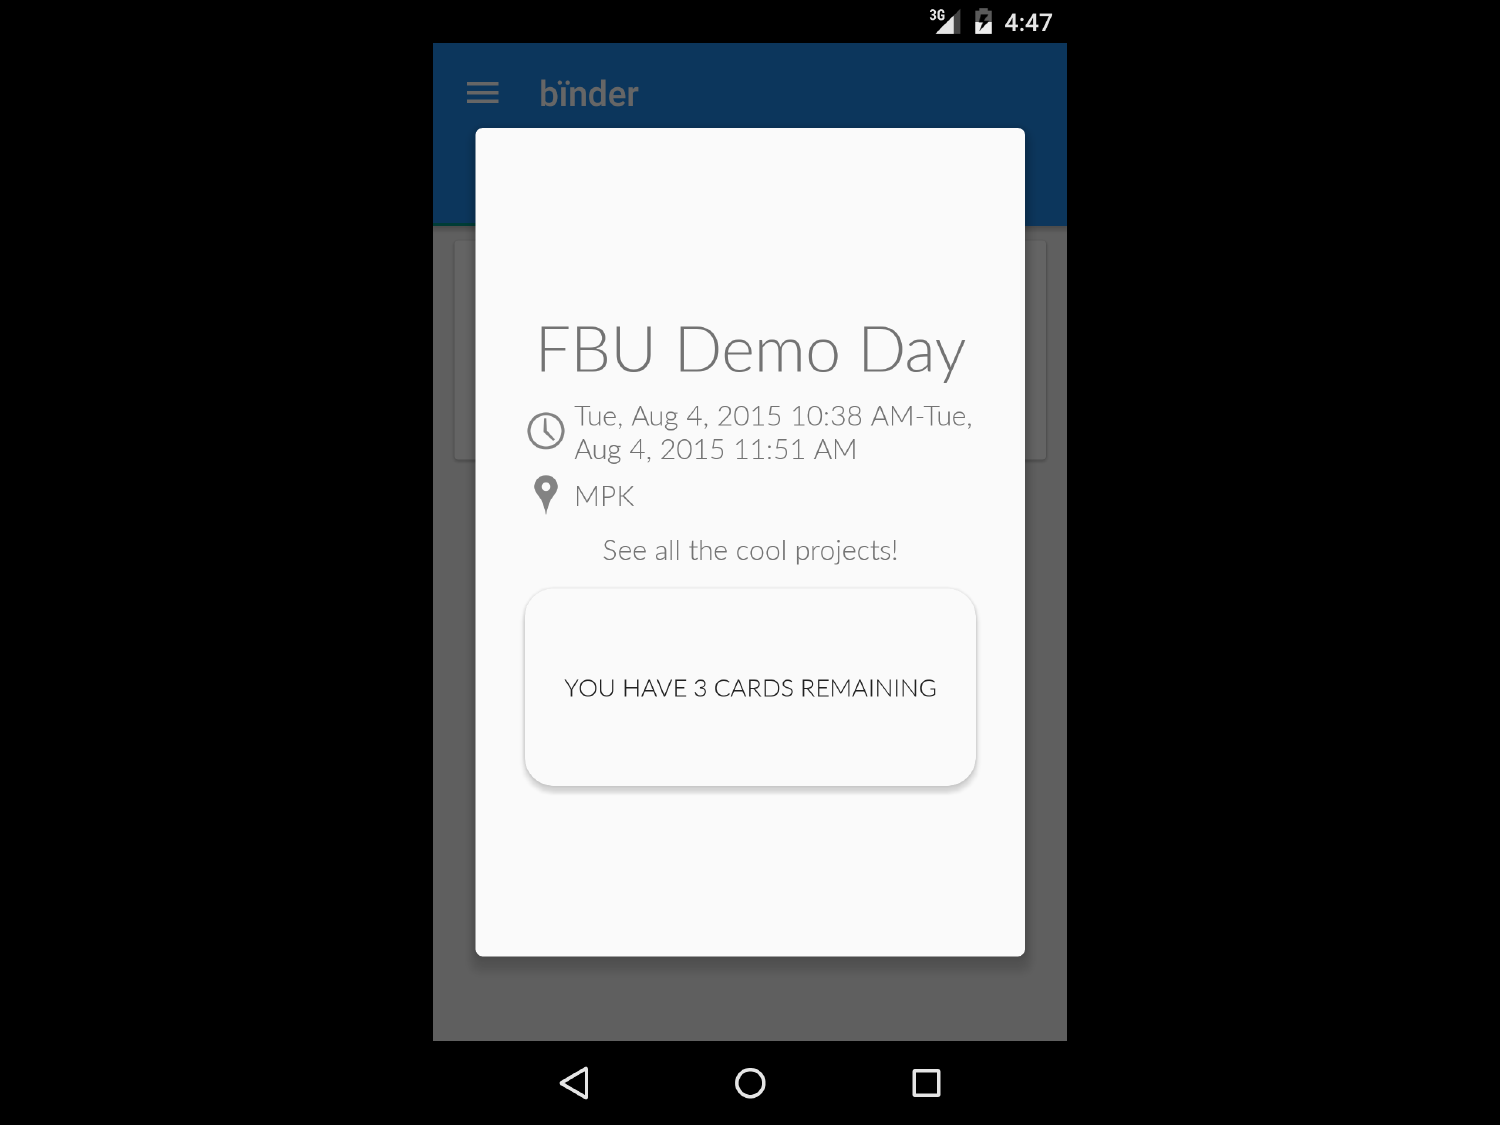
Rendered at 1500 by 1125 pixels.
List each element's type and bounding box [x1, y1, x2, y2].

picture [433, 0, 1067, 1125]
